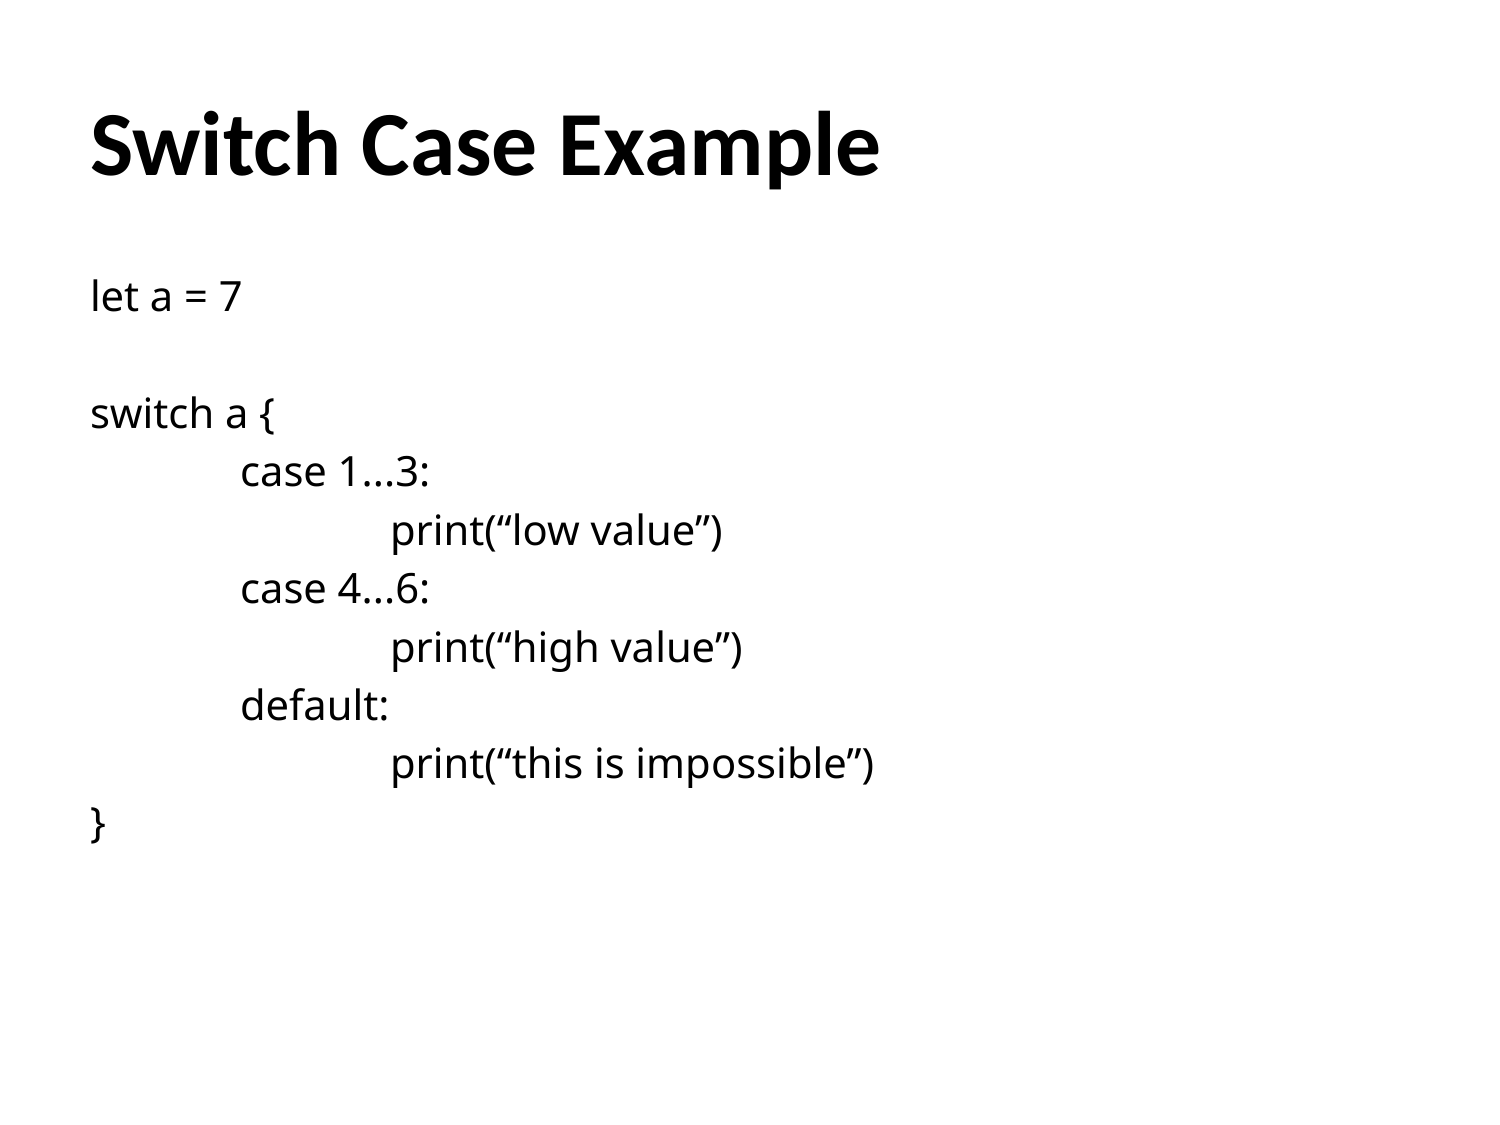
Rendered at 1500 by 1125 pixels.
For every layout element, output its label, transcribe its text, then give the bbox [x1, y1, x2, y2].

list let a = 7 switch a { case 1...3: print(“low value”) case 4...6: print(“high value”) default: print(“this is impossible”) } [75, 262, 1425, 1005]
title Switch Case Example [75, 45, 1425, 233]
